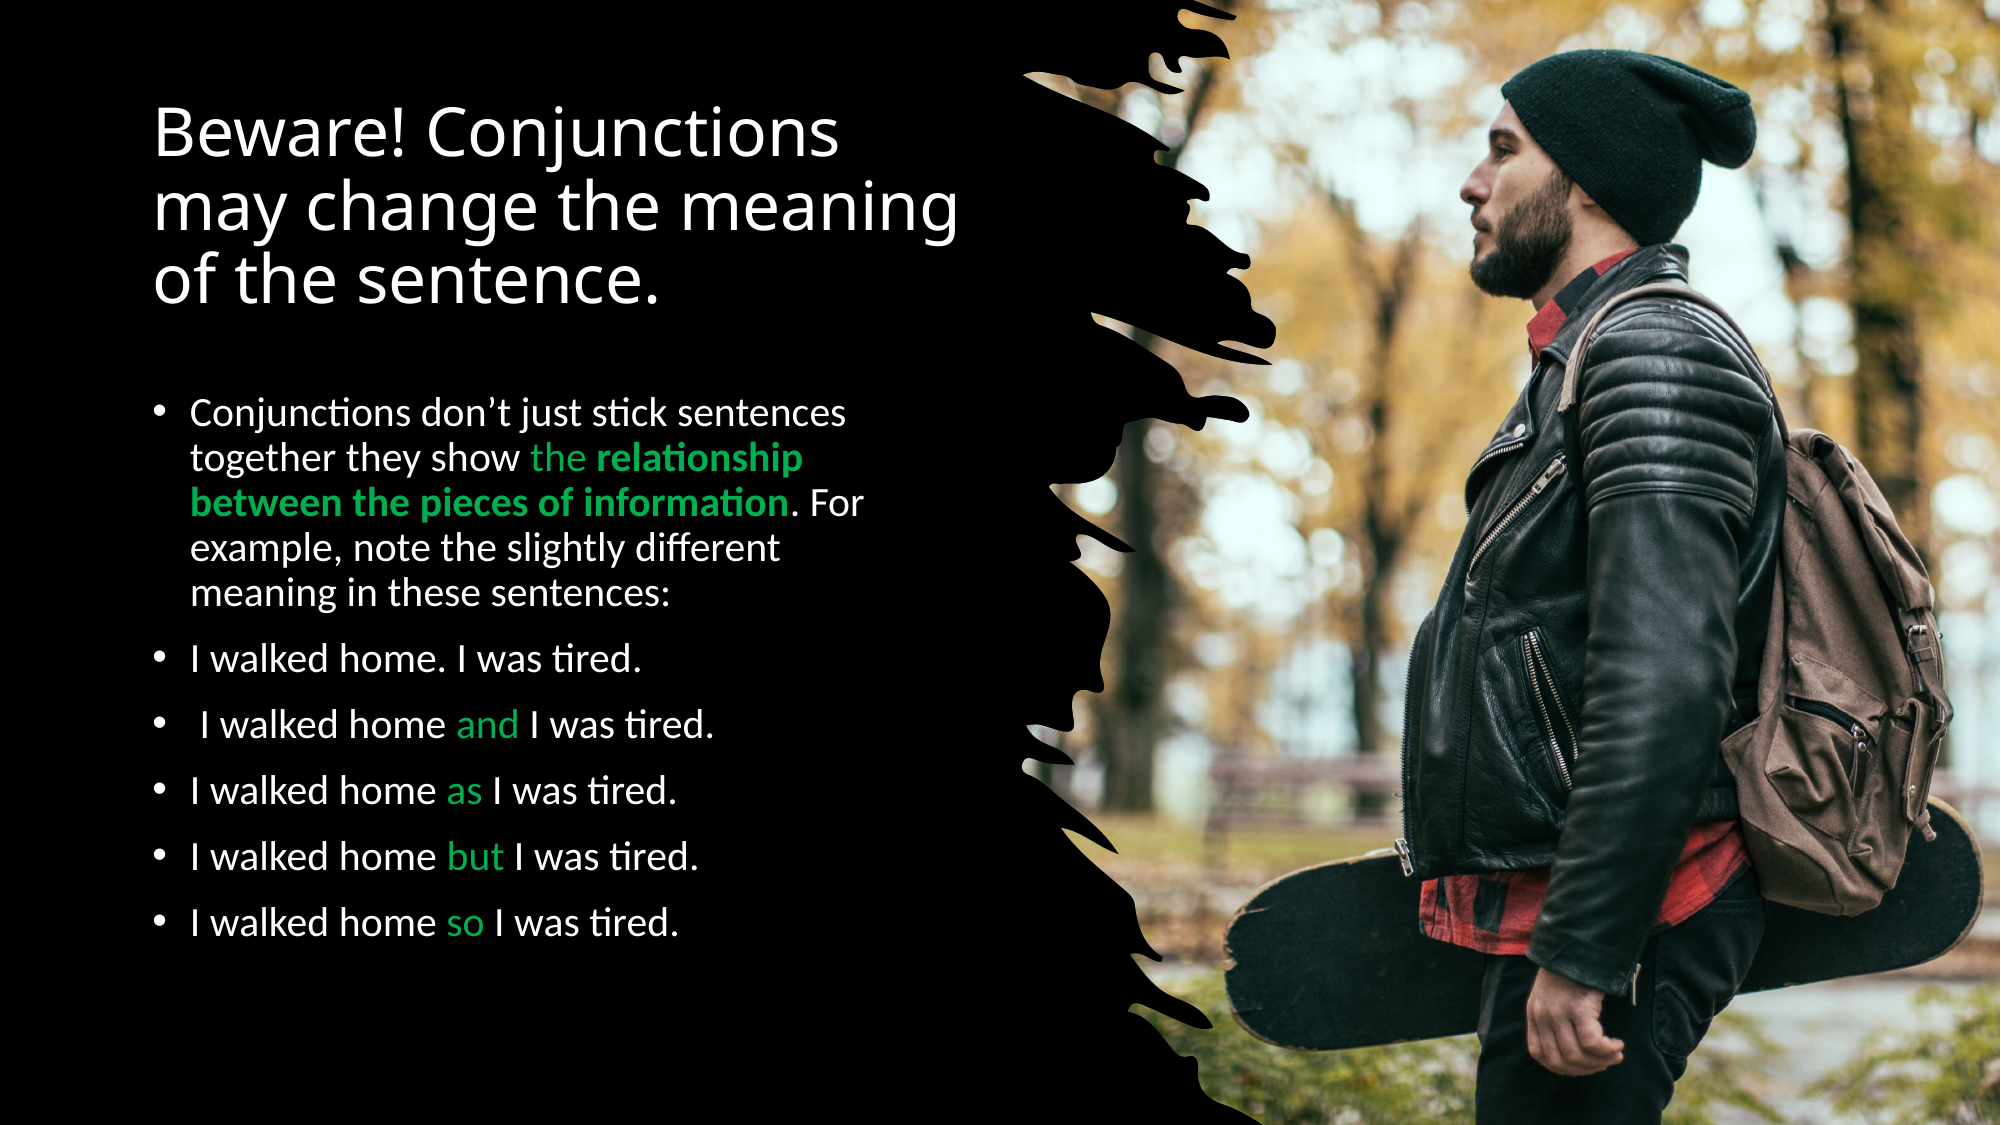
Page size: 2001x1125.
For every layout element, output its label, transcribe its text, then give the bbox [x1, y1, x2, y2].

picture [1021, 0, 2000, 1125]
text_box [0, 0, 1021, 1125]
title Beware! Conjunctions may change the meaning of the sentence. [137, 59, 999, 357]
list Conjunctions don’t just stick sentences together they show the relationship between the pieces of information. For example, note the slightly different meaning in these sentences: I walked home. I was tired. I walked home and I was tired. I walked home as I was tired. I walked home but I was tired. I walked home so I was tired. [137, 382, 896, 1014]
